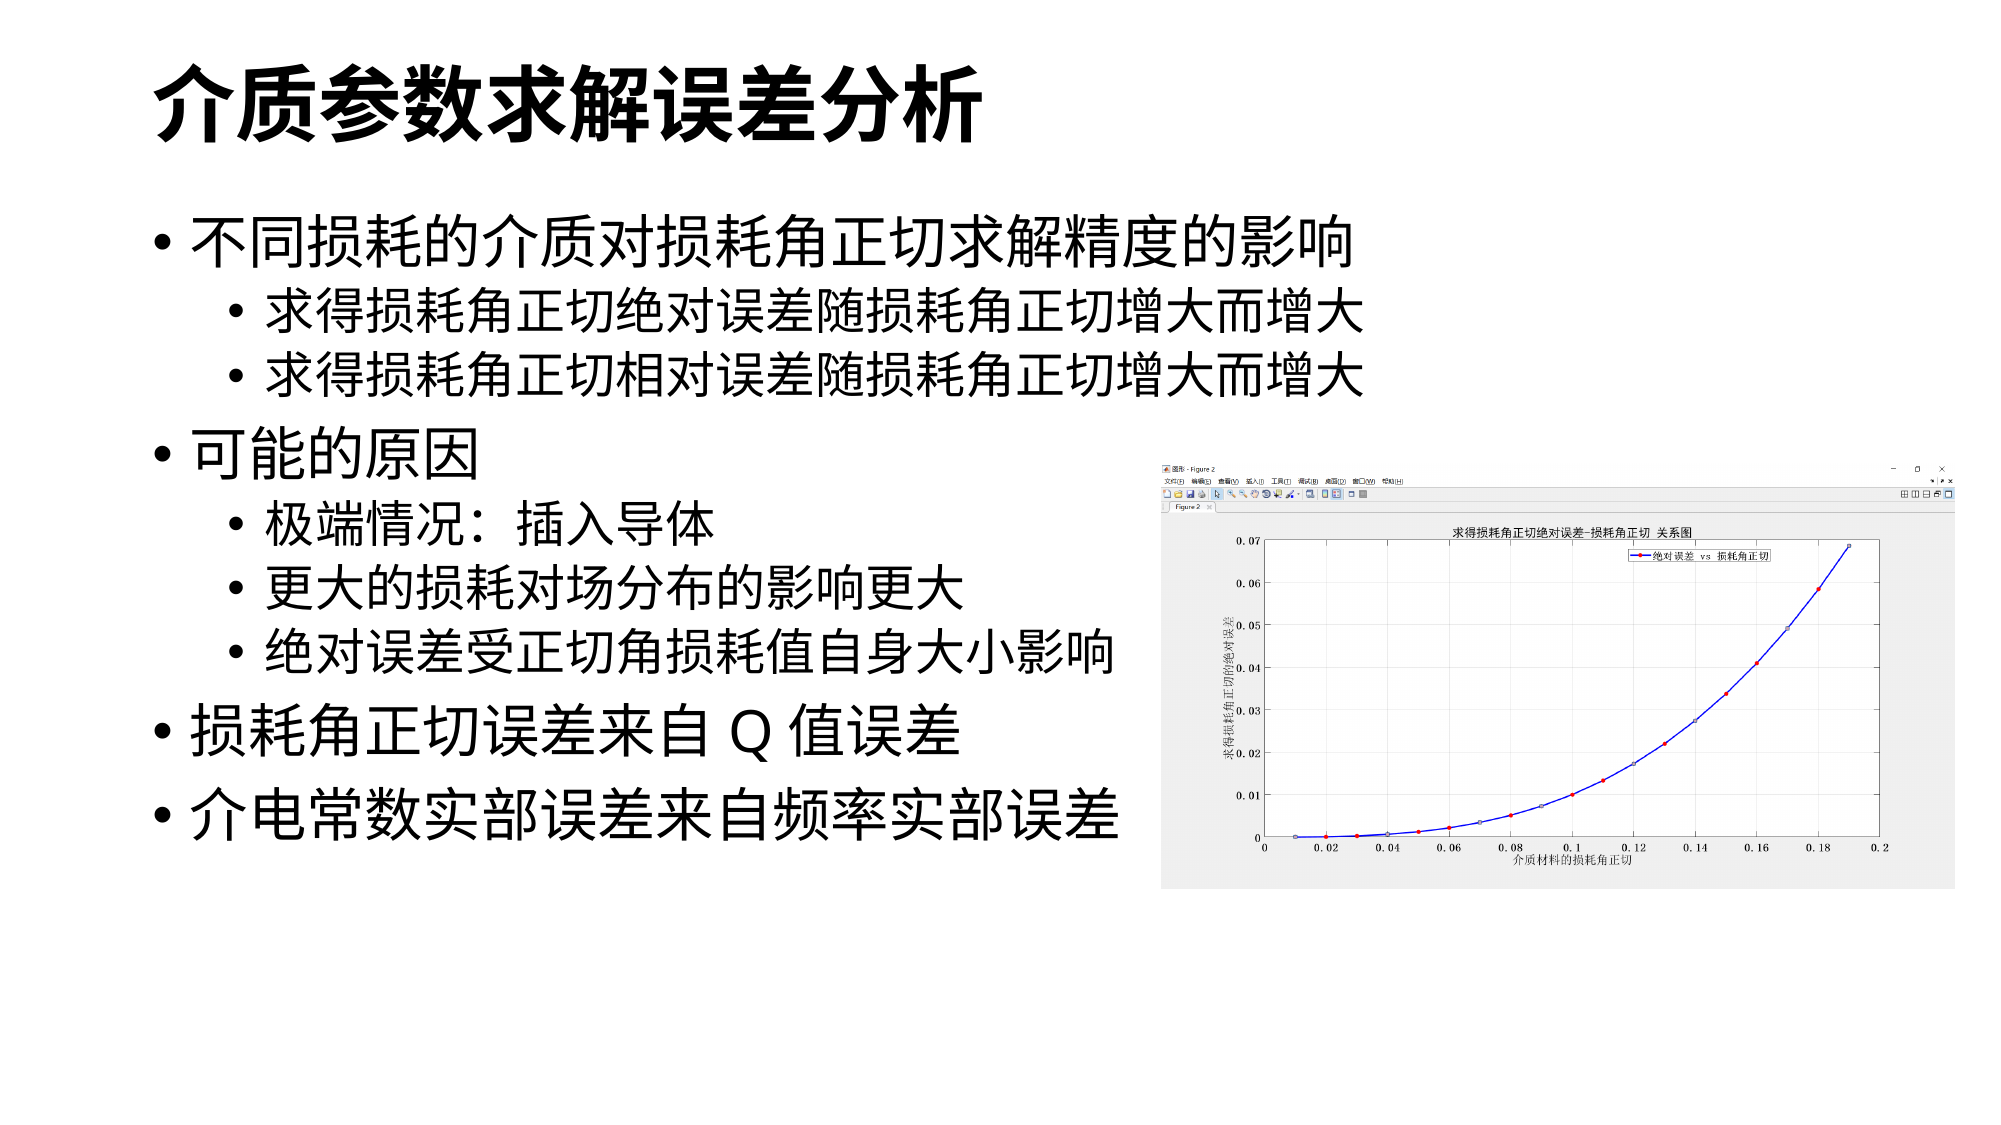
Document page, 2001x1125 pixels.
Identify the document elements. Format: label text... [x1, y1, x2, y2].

picture [1161, 463, 1955, 889]
title 介质参数求解误差分析 [137, 0, 1863, 205]
list 不同损耗的介质对损耗角正切求解精度的影响 求得损耗角正切绝对误差随损耗角正切增大而增大 求得损耗角正切相对误差随损耗角正切增大而增大 可能的原因 极端情况：插入导体 更大的损耗对场分布的影响更大 绝对误差受正切角损耗值自身大小影响 损耗角正切误差来自Q值误差 介电常数实部误差来自频率实部误差 [137, 205, 1863, 920]
